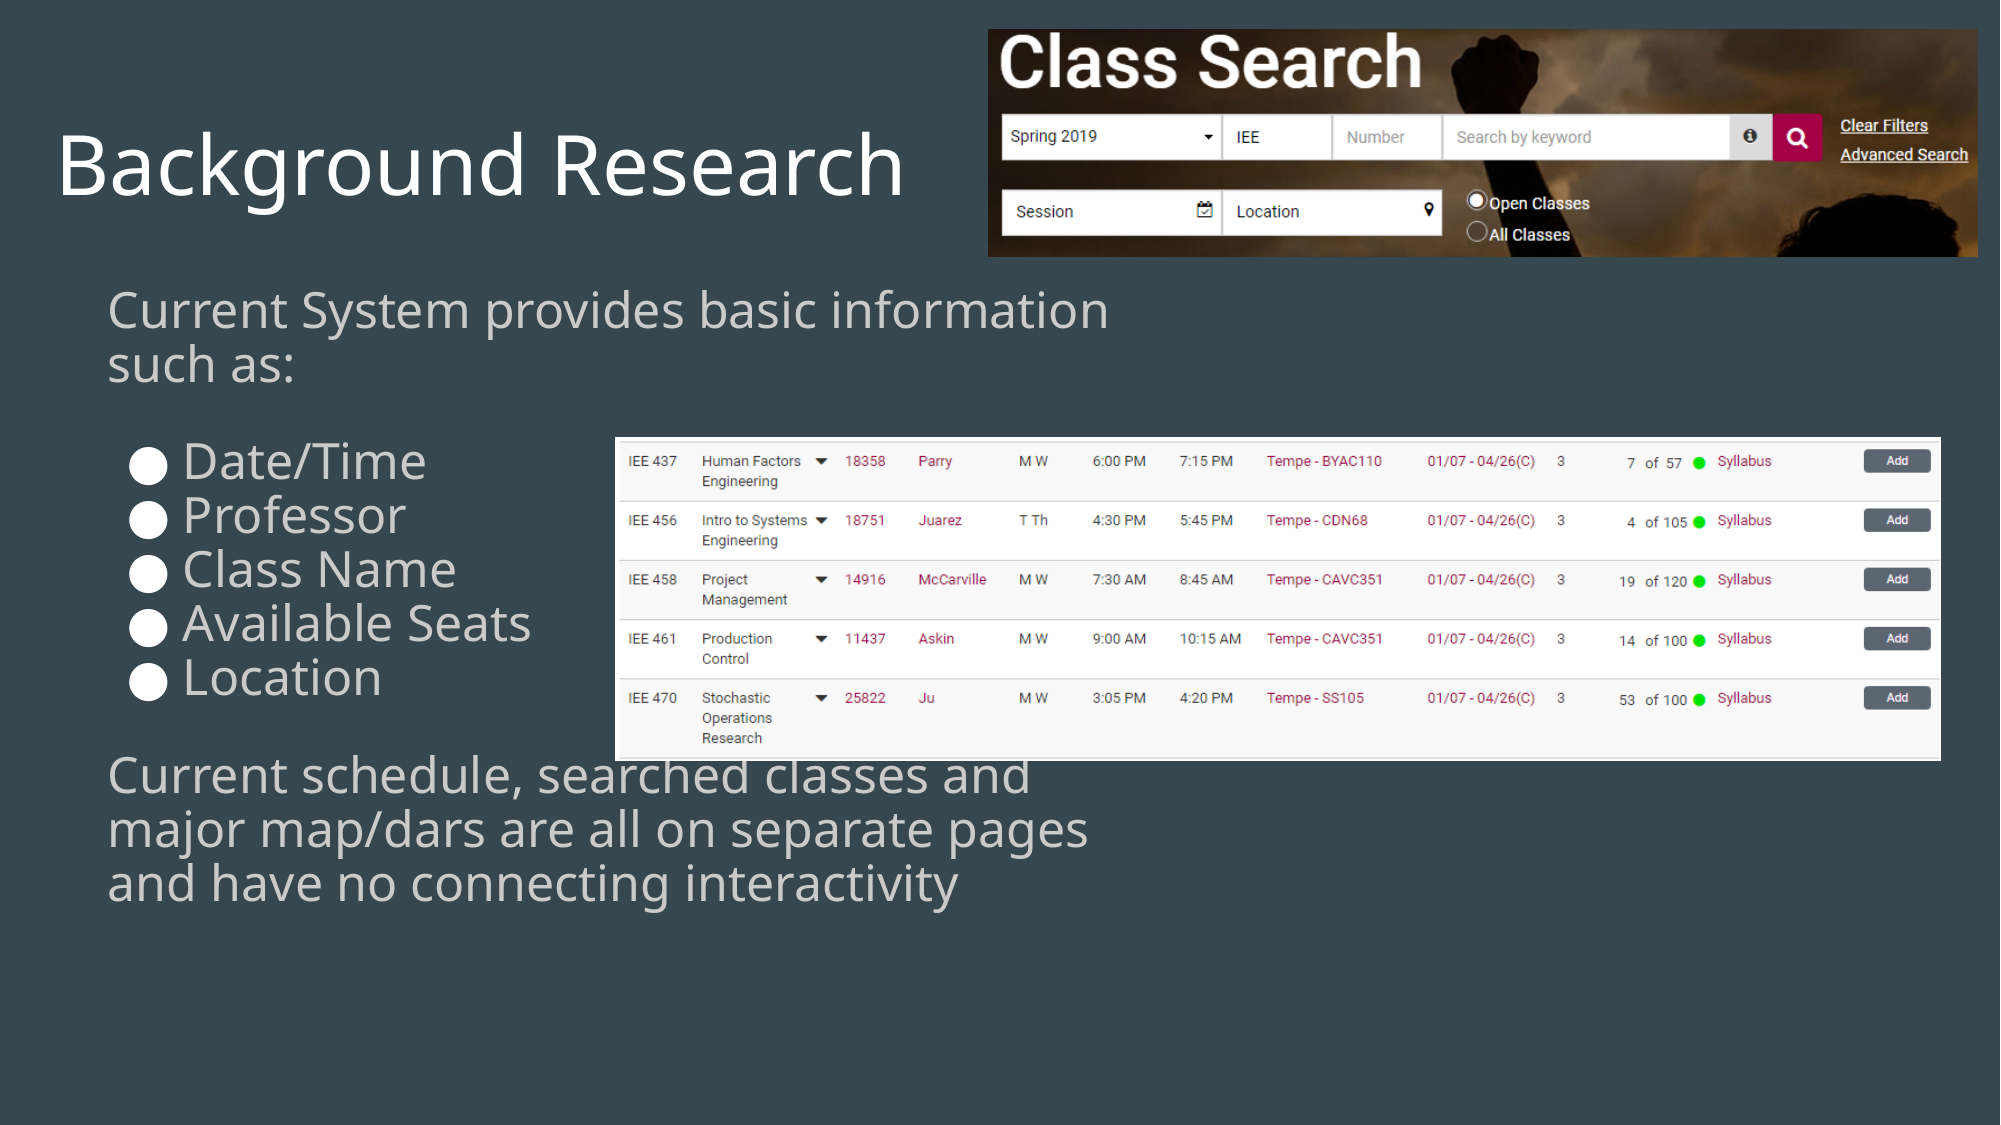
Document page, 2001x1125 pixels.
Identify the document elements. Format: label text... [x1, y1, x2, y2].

picture [988, 29, 1978, 257]
picture [614, 436, 1941, 761]
title Background Research [40, 59, 1766, 278]
list Current System provides basic information such as: Date/Time Professor Class Name Available Seats Location Current schedule, searched classes and major map/dars are all on separate pages and have no connecting interactivity [92, 277, 1175, 992]
